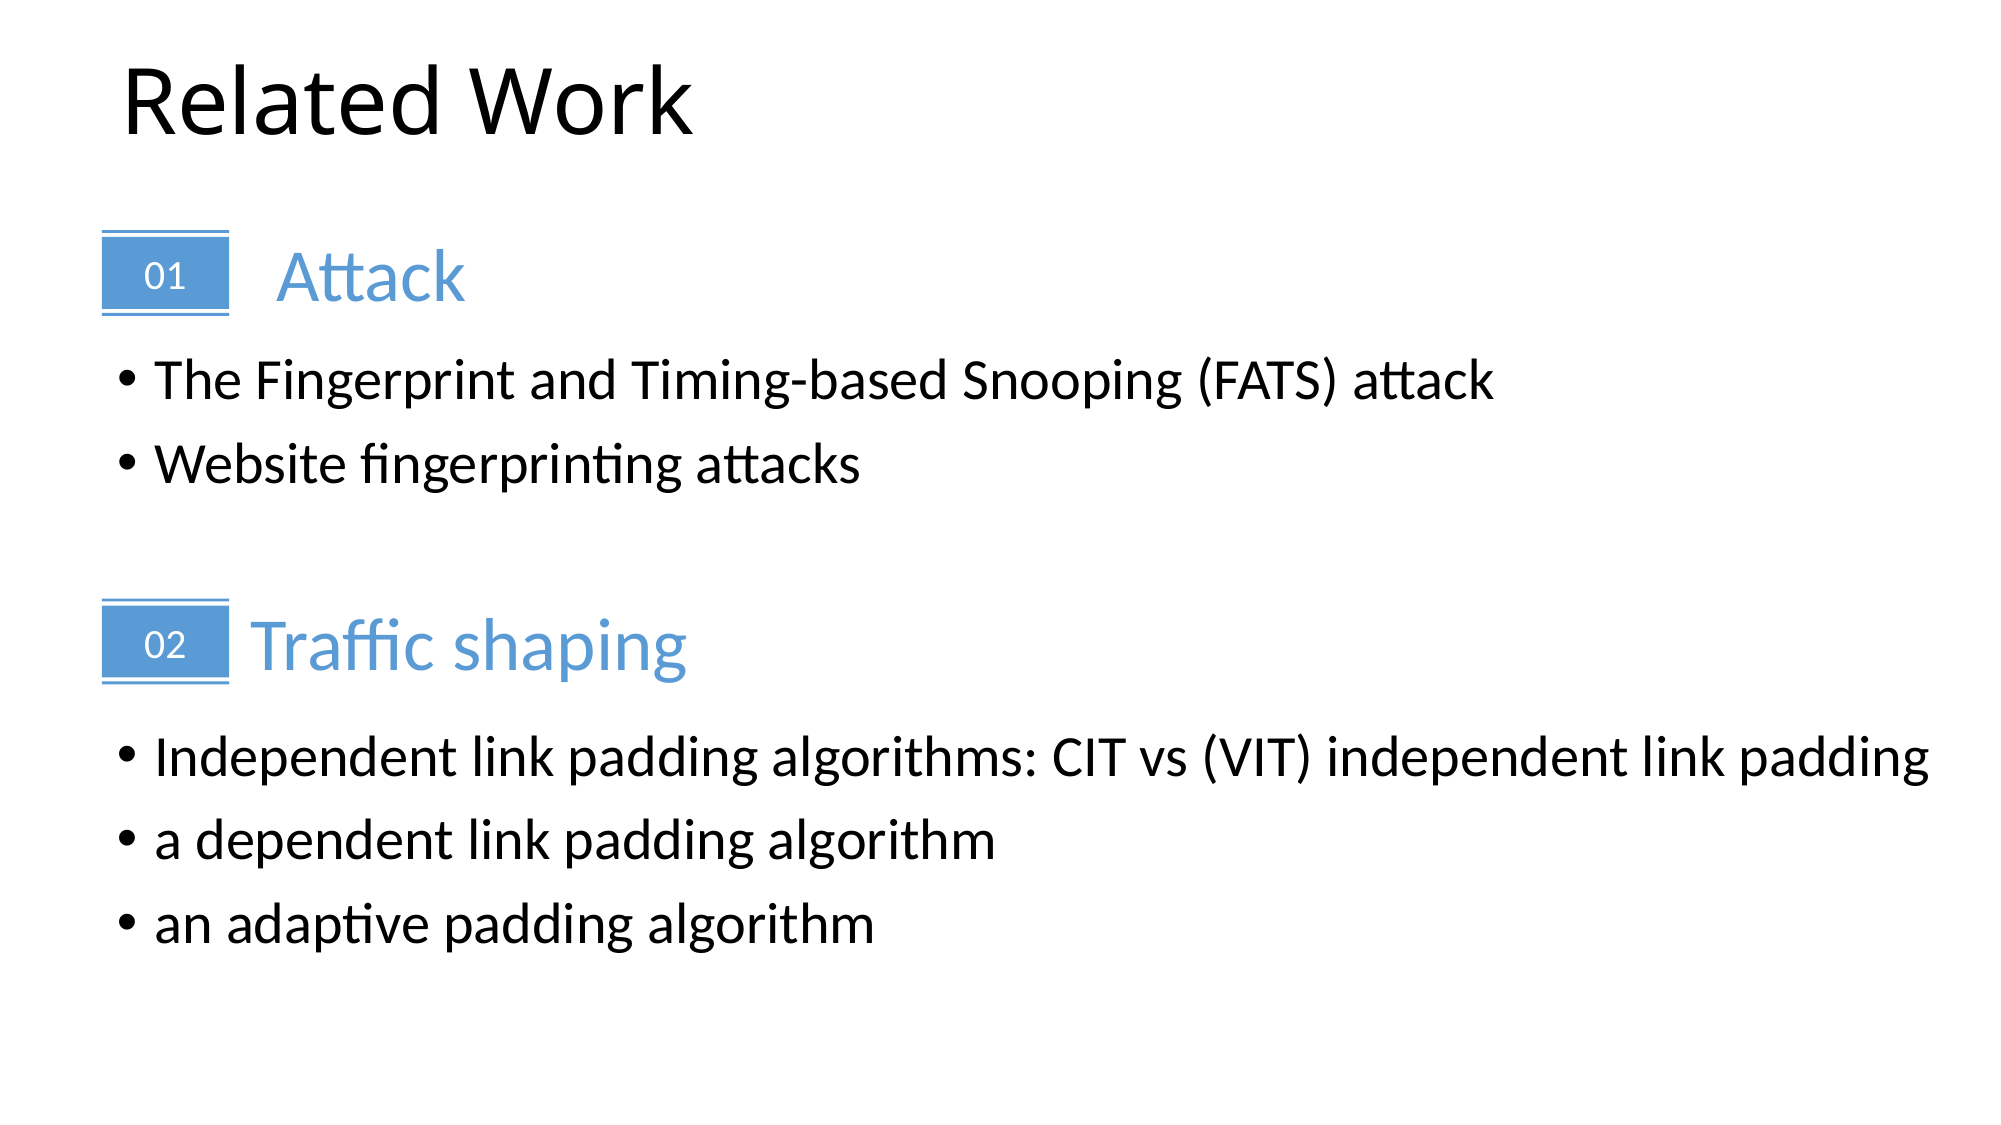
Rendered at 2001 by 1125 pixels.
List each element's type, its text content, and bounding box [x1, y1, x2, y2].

text_box 02 [101, 598, 230, 602]
list The Fingerprint and Timing-based Snooping (FATS) attack Website fingerprinting attacks [101, 342, 1830, 572]
text_box Attack [261, 219, 791, 324]
text_box 02 [101, 605, 230, 678]
title Related Work [104, 36, 1830, 174]
text_box 01 [101, 229, 230, 234]
text_box Traffic shaping [236, 588, 766, 694]
text_box 02 [101, 680, 230, 685]
text_box Independent link padding algorithms: CIT vs (VIT) independent link padding a dependent link padding algorithm an adaptive padding algorithm [101, 627, 1971, 1016]
text_box 01 [101, 312, 230, 317]
text_box 01 [101, 236, 230, 310]
